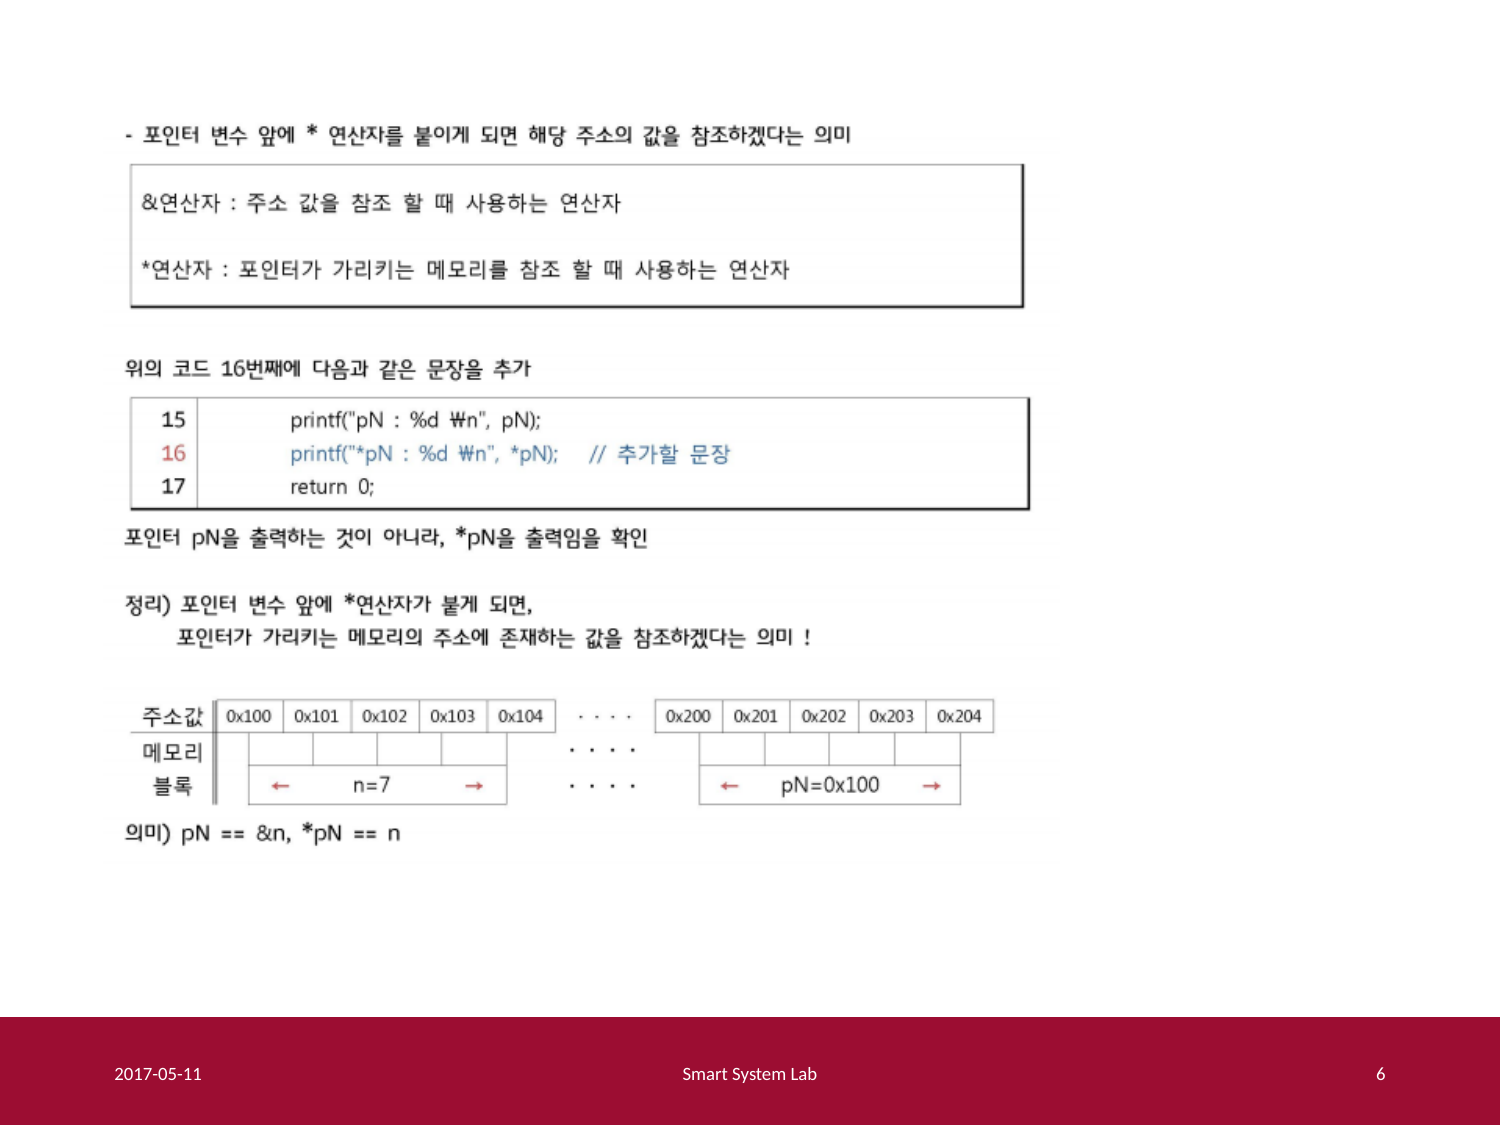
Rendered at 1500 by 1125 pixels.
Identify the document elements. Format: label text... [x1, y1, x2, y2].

picture [103, 111, 1060, 868]
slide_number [103, 1042, 441, 1103]
footer [496, 1042, 1004, 1103]
slide_number 6 [1059, 1042, 1397, 1103]
